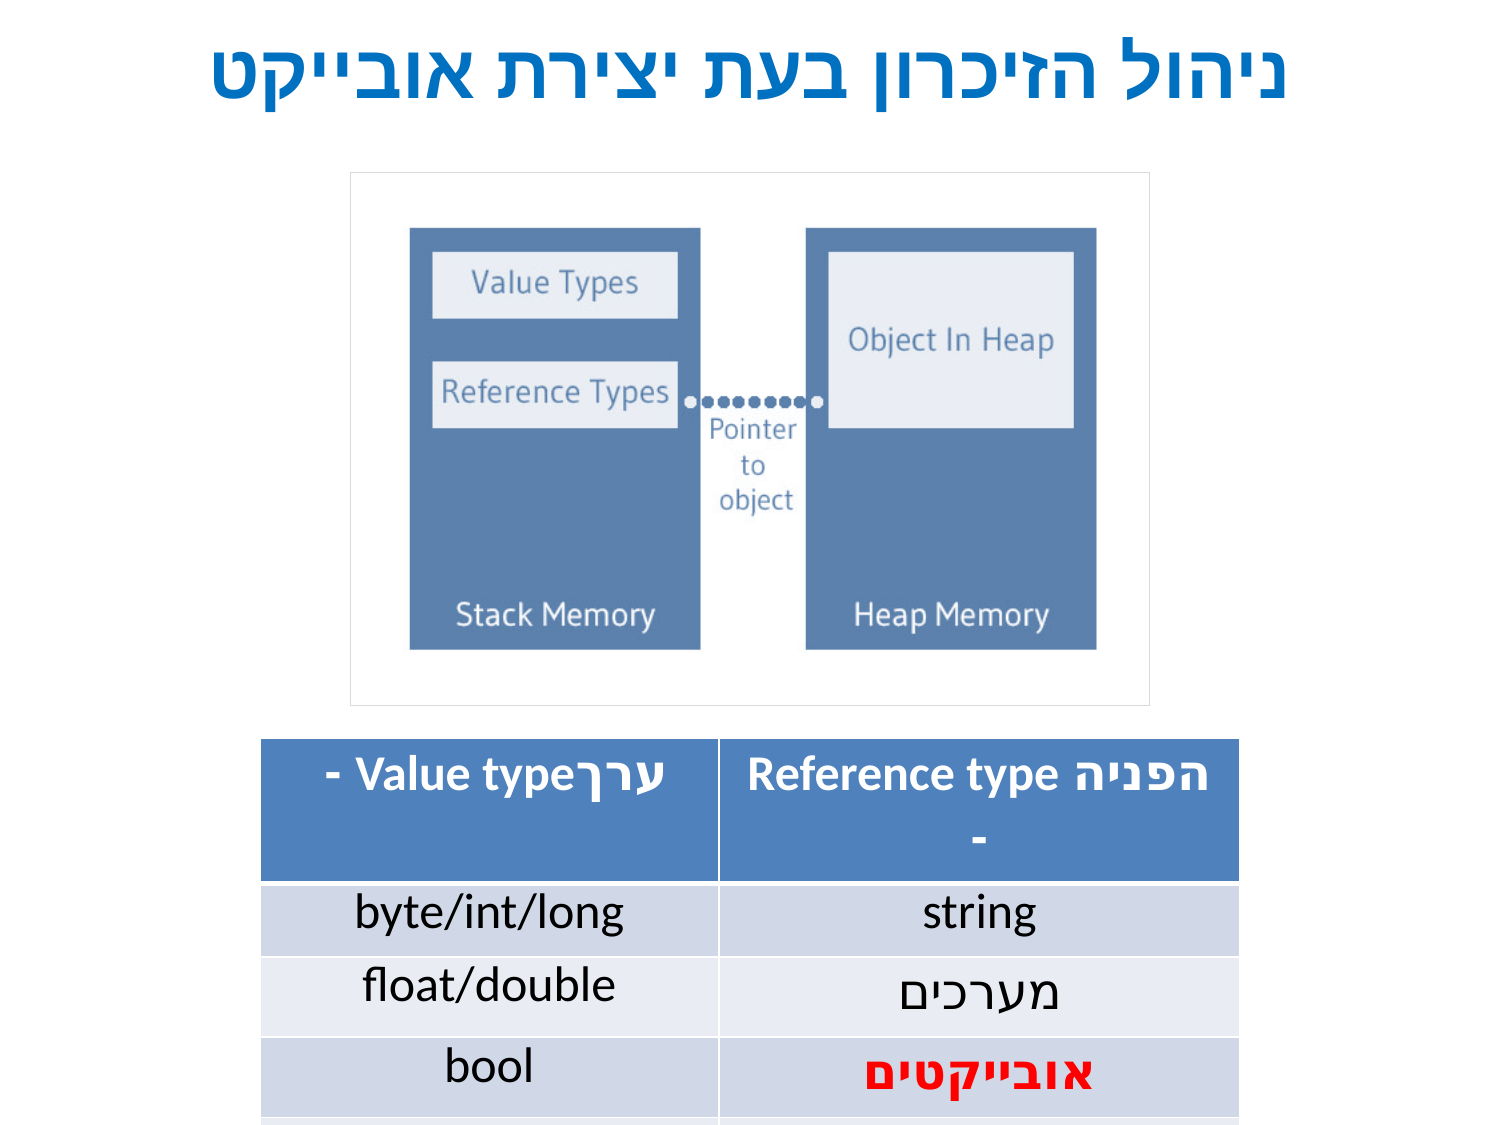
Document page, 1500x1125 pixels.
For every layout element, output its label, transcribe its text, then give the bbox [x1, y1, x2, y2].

table_cell string [720, 886, 1239, 956]
title ניהול הזיכרון בעת יצירת אובייקט [135, 7, 1365, 129]
table_cell אובייקטים [720, 1038, 1239, 1117]
table_cell char [261, 1118, 718, 1125]
table_cell מערכים [720, 958, 1239, 1036]
table_cell [720, 1118, 1239, 1125]
picture [349, 172, 1150, 706]
table_cell byte/int/long [261, 886, 718, 956]
table_header ערךValue type - [261, 739, 718, 881]
table_cell bool [261, 1038, 718, 1117]
table_cell float/double [261, 958, 718, 1036]
table_header הפניה Reference type - [720, 739, 1239, 881]
